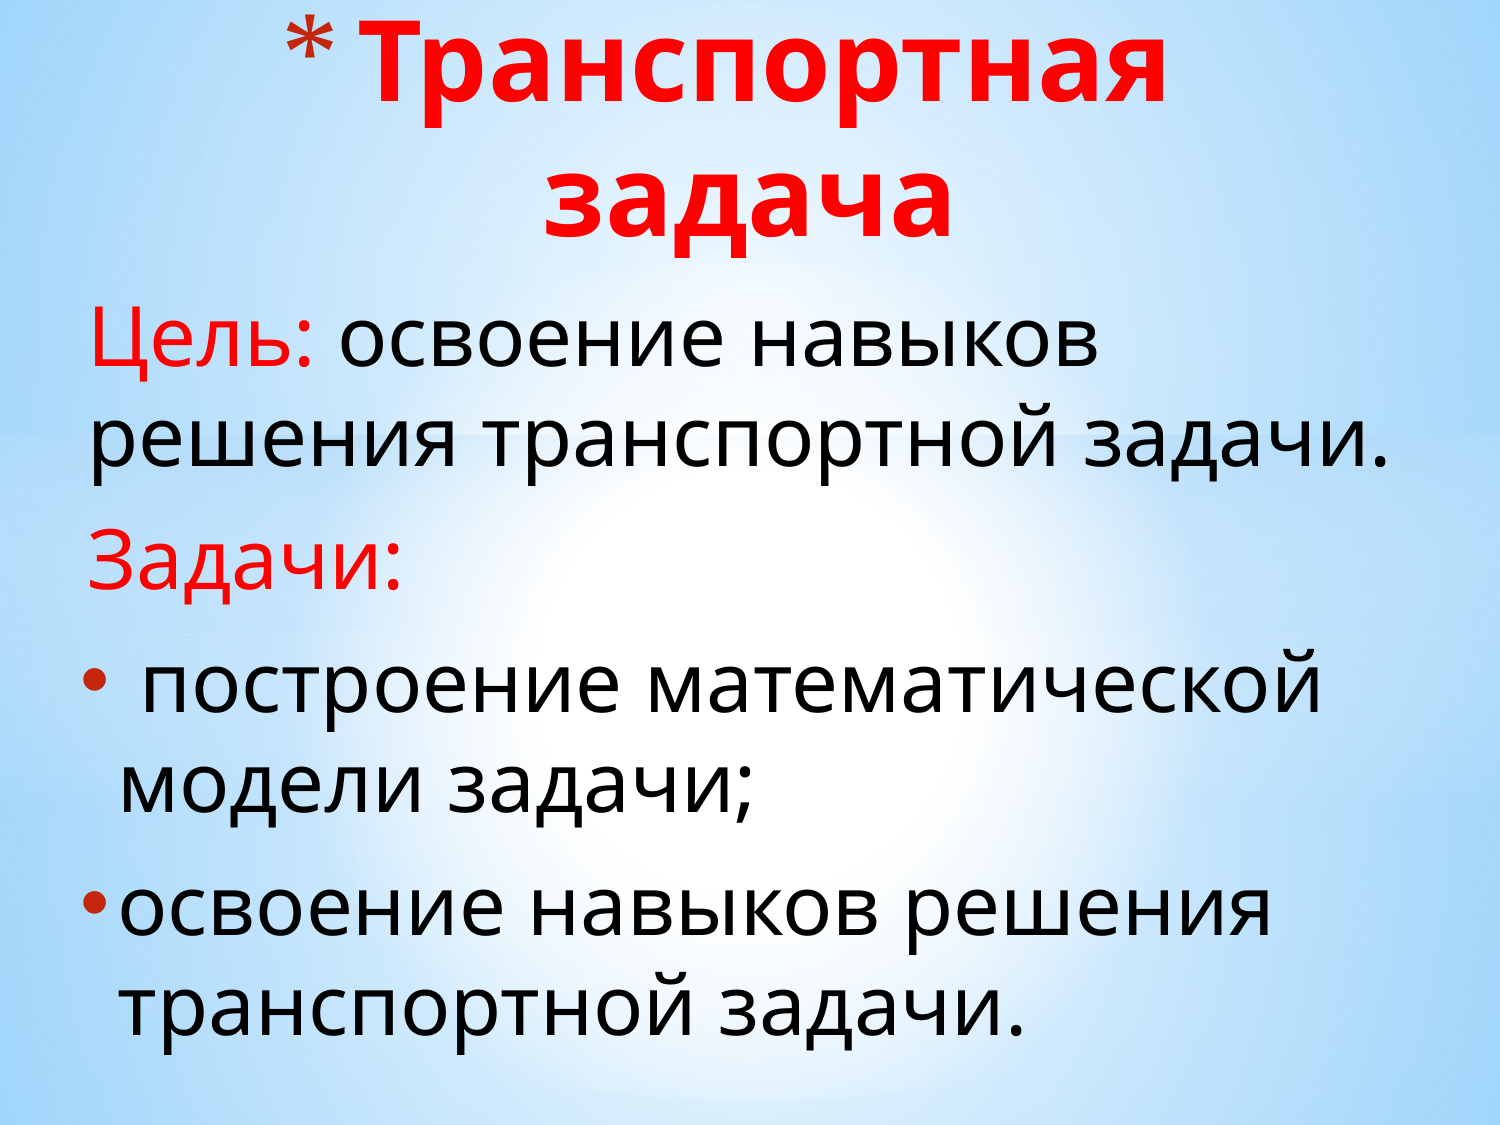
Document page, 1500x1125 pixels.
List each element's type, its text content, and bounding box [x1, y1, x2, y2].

title Транспортная задача [123, 0, 1301, 275]
text_box Цель: освоение навыков решения транспортной задачи. Задачи: построение математической модели задачи; освоение навыков решения транспортной задачи. [64, 275, 1483, 846]
